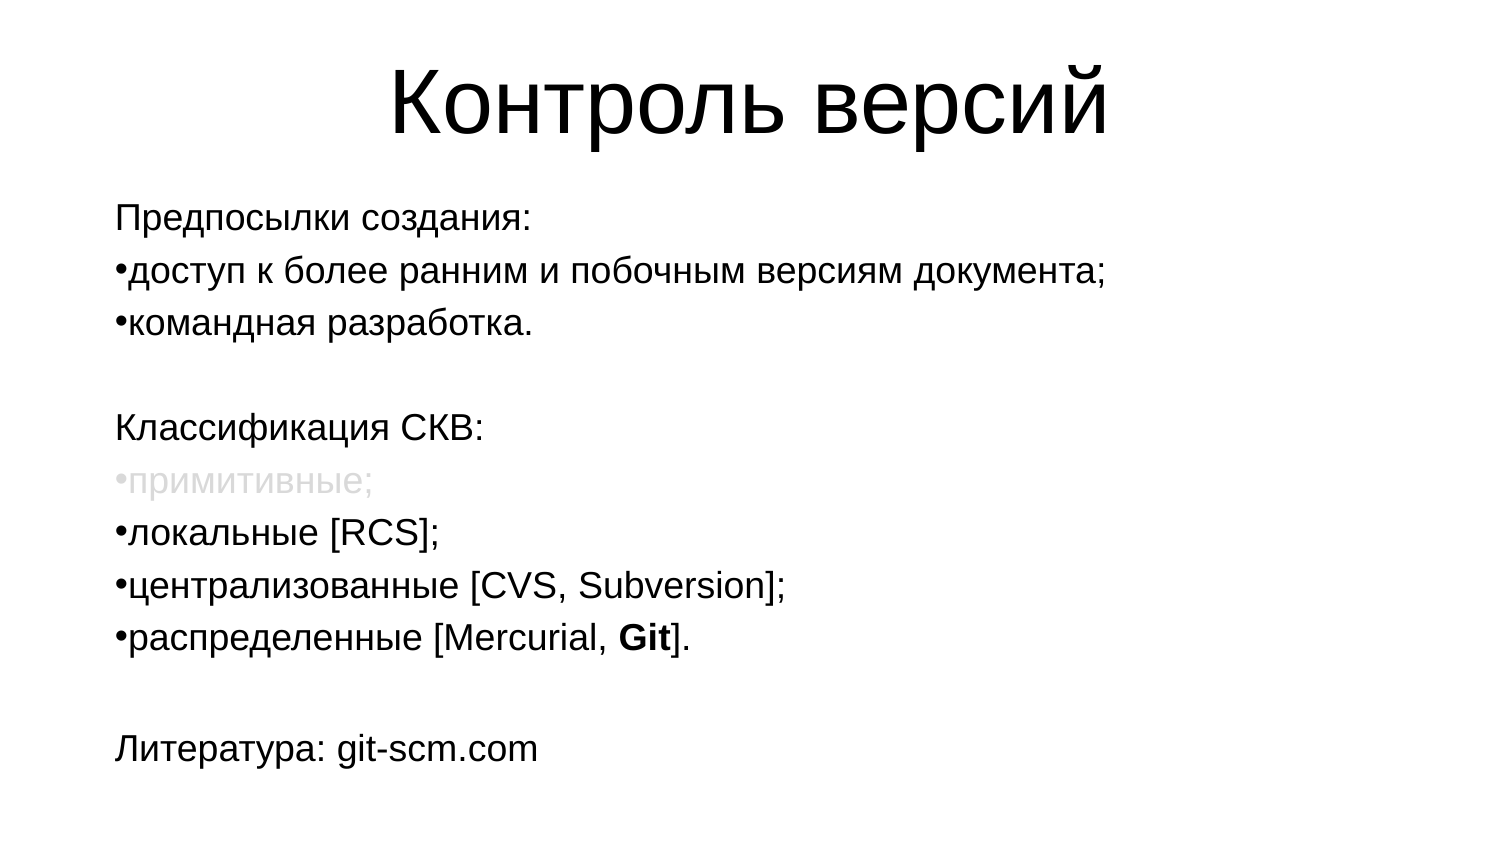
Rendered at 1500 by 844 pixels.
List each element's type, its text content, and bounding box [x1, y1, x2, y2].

list Предпосылки создания: доступ к более ранним и побочным версиям документа; командная разработка. Классификация СКВ: примитивные; локальные [RCS]; централизованные [CVS, Subversion]; распределенные [Mercurial, Git]. Литература: git-scm.com [41, 185, 1459, 812]
title Контроль версий [41, 8, 1459, 185]
